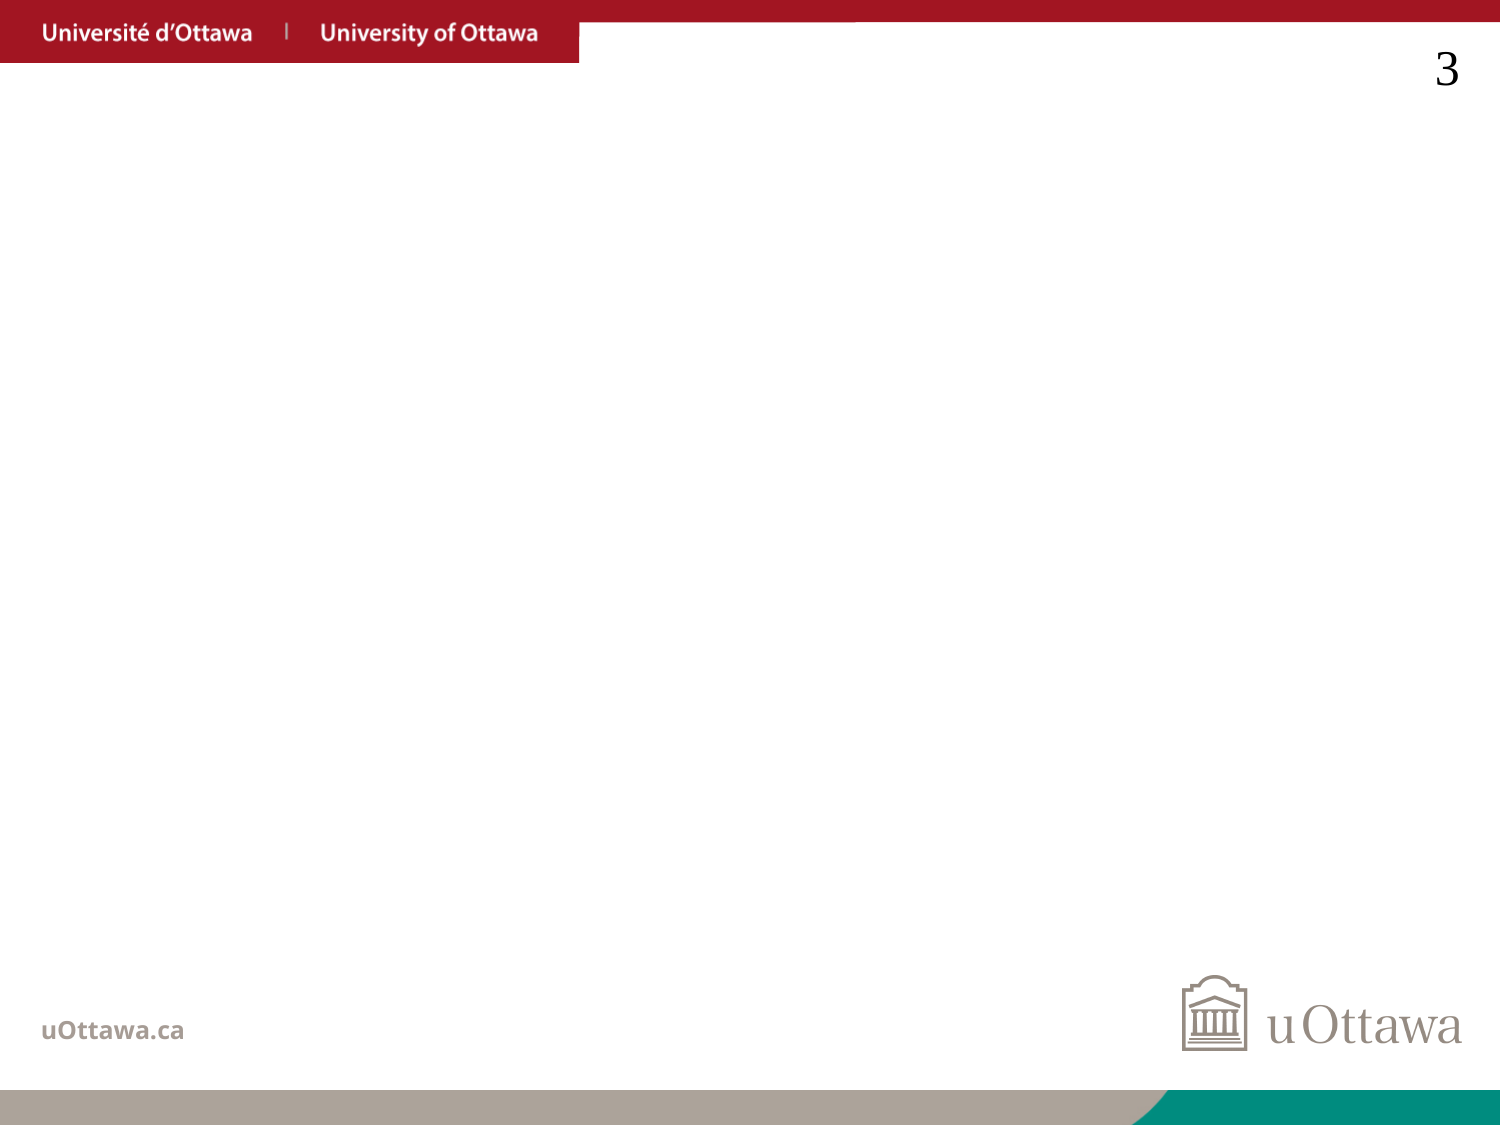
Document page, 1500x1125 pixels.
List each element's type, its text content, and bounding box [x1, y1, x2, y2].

picture [0, 0, 1500, 63]
picture [0, 1090, 1500, 1125]
text_box 3 [1419, 27, 1473, 103]
picture [1182, 975, 1462, 1051]
